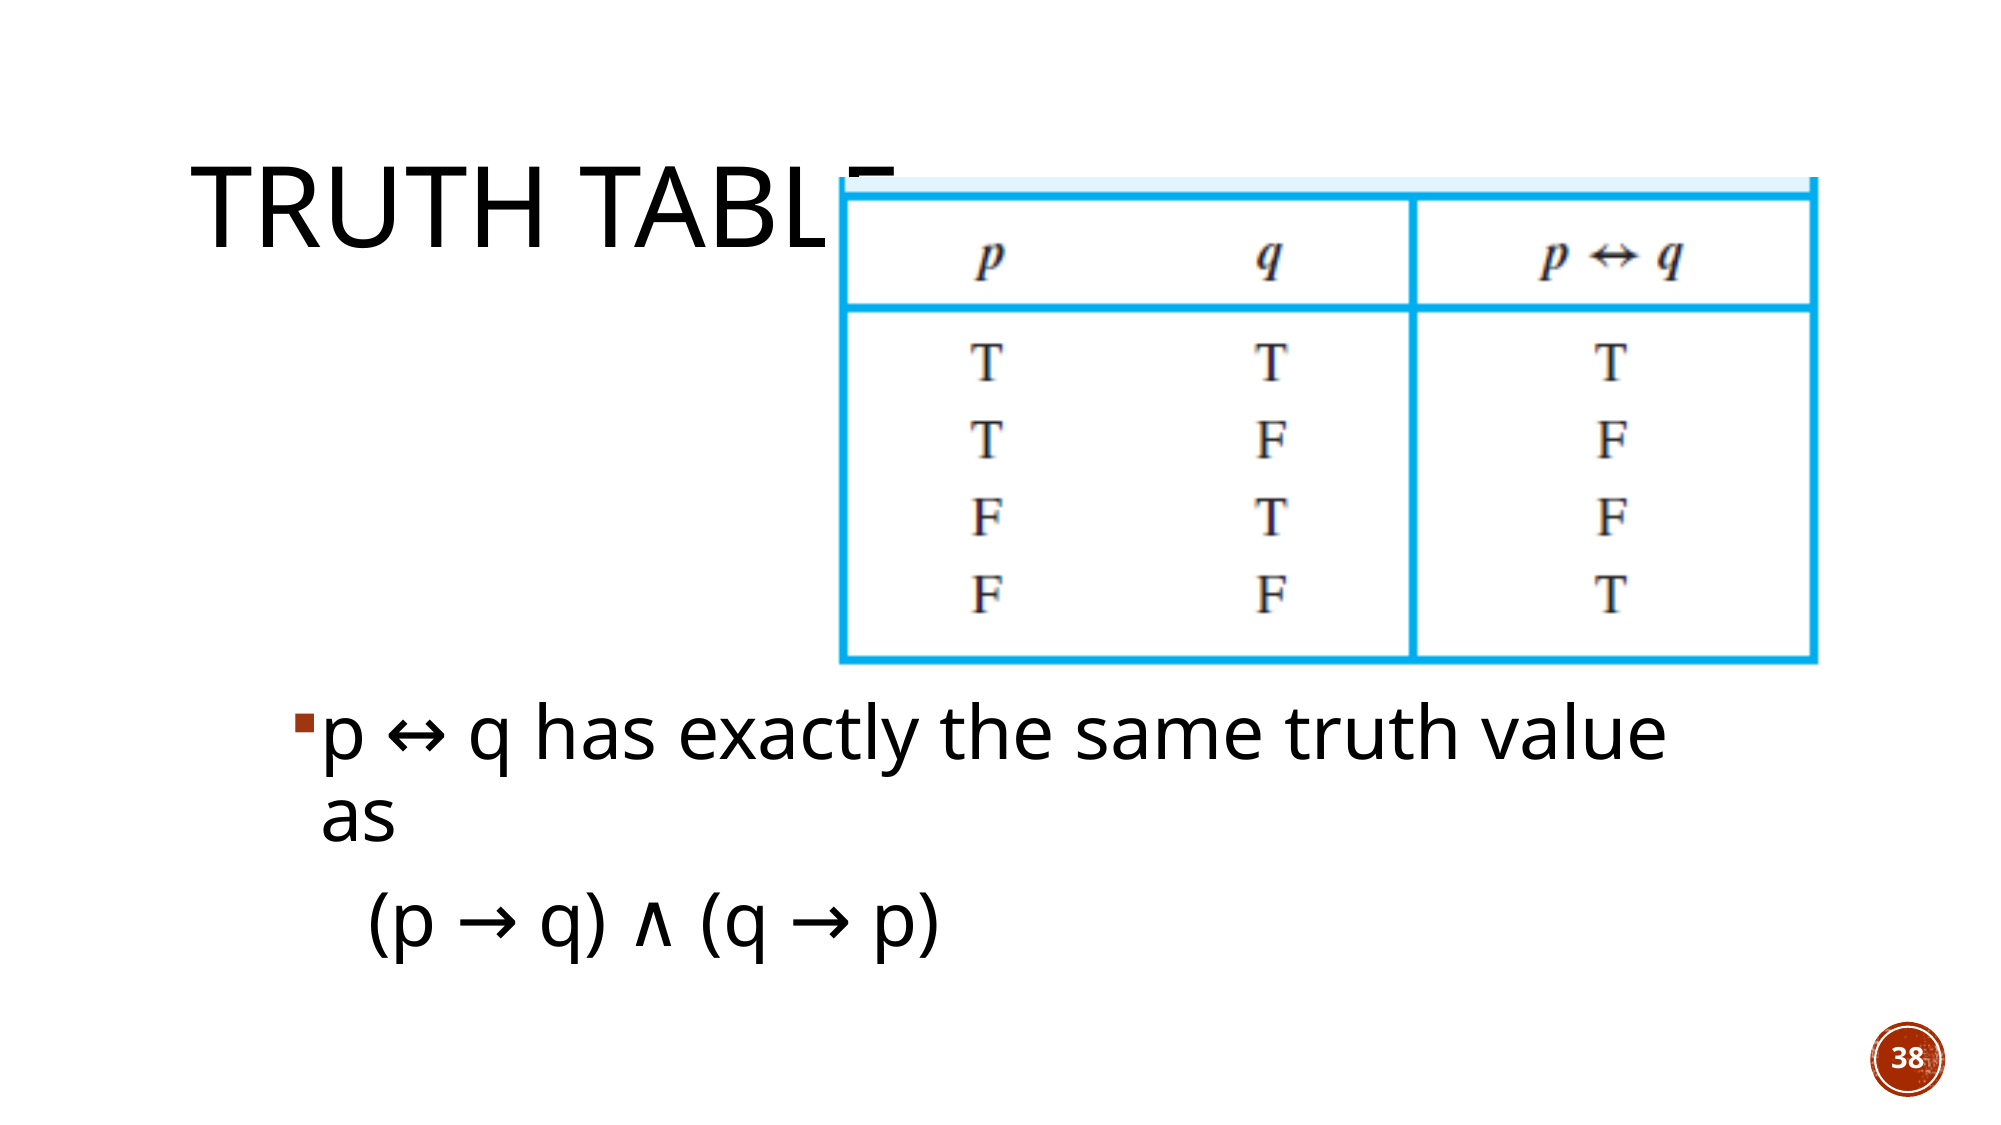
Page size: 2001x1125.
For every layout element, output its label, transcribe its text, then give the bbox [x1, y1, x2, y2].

picture [847, 312, 1409, 656]
picture [847, 200, 1409, 304]
picture [1417, 200, 1810, 304]
picture [1417, 312, 1810, 656]
list p ↔ q has exactly the same truth value as (p → q) ∧ (q → p) [275, 262, 1725, 1088]
title Truth Table [175, 79, 1826, 674]
picture [825, 177, 1838, 675]
picture [845, 177, 1810, 192]
slide_number 38 [1855, 1028, 1961, 1089]
